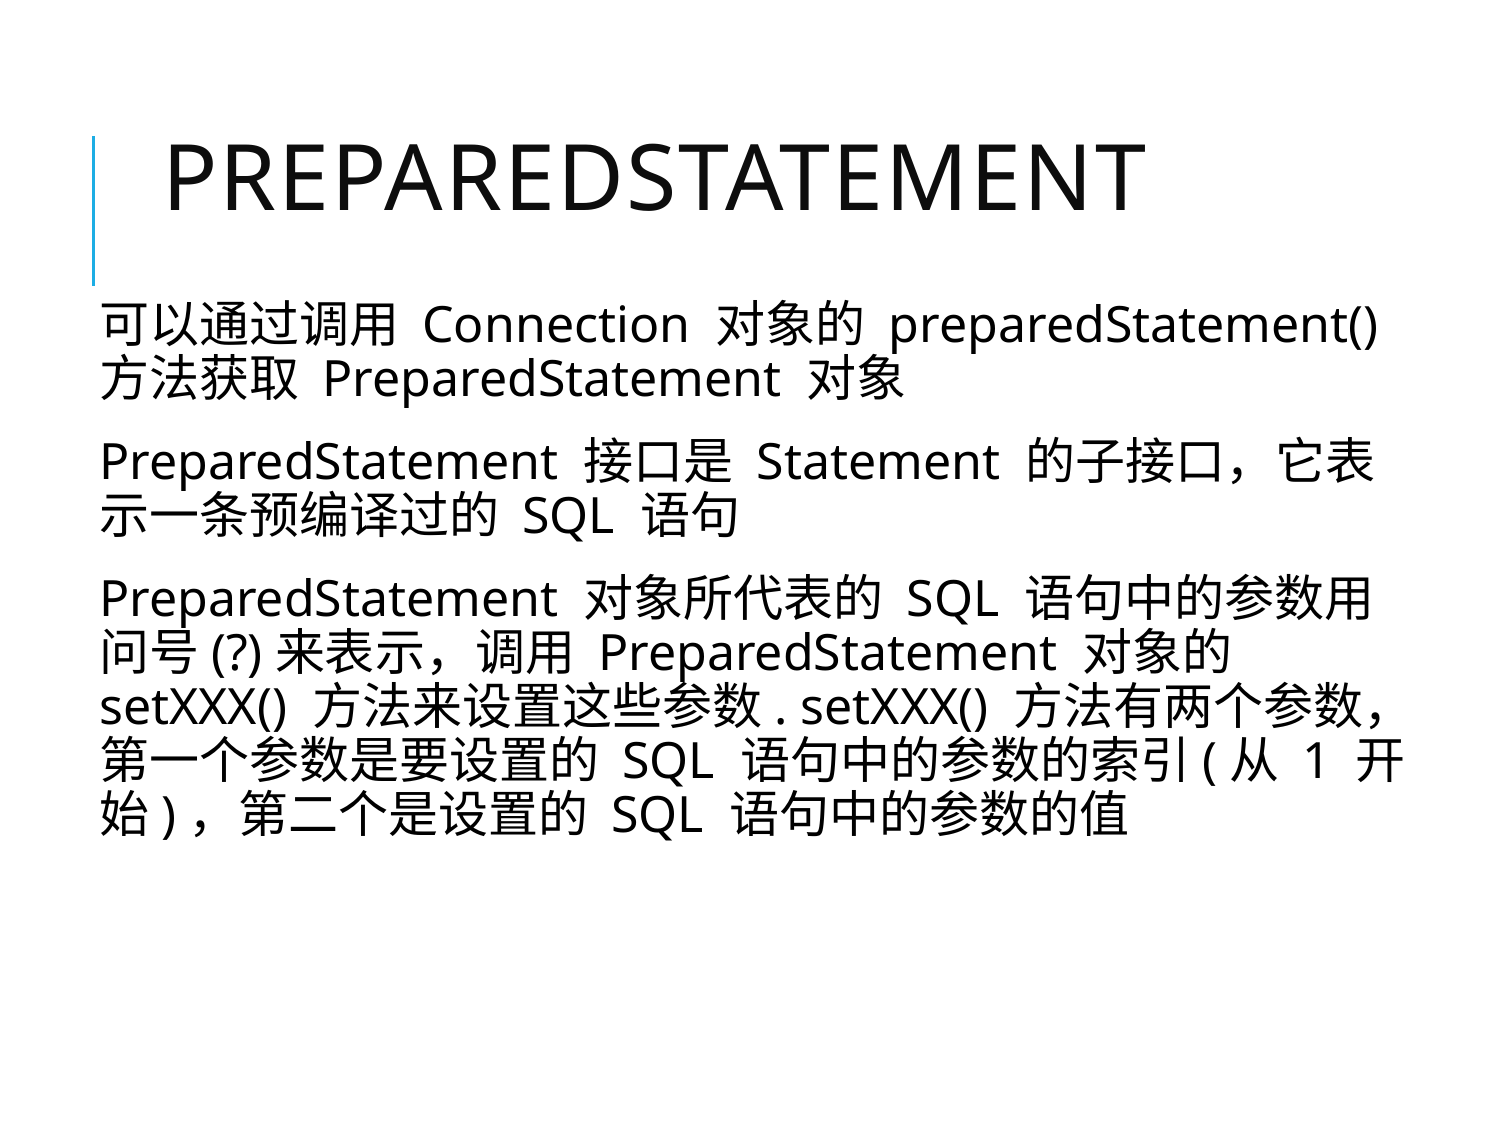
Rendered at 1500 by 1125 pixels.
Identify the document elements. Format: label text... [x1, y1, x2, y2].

list 可以通过调用 Connection 对象的 preparedStatement() 方法获取 PreparedStatement 对象 PreparedStatement 接口是 Statement 的子接口，它表示一条预编译过的 SQL 语句 PreparedStatement 对象所代表的 SQL 语句中的参数用问号(?)来表示，调用 PreparedStatement 对象的 setXXX() 方法来设置这些参数. setXXX() 方法有两个参数，第一个参数是要设置的 SQL 语句中的参数的索引(从 1 开始)，第二个是设置的 SQL 语句中的参数的值 [76, 291, 1424, 965]
title PreparedStatement [147, 113, 1498, 255]
